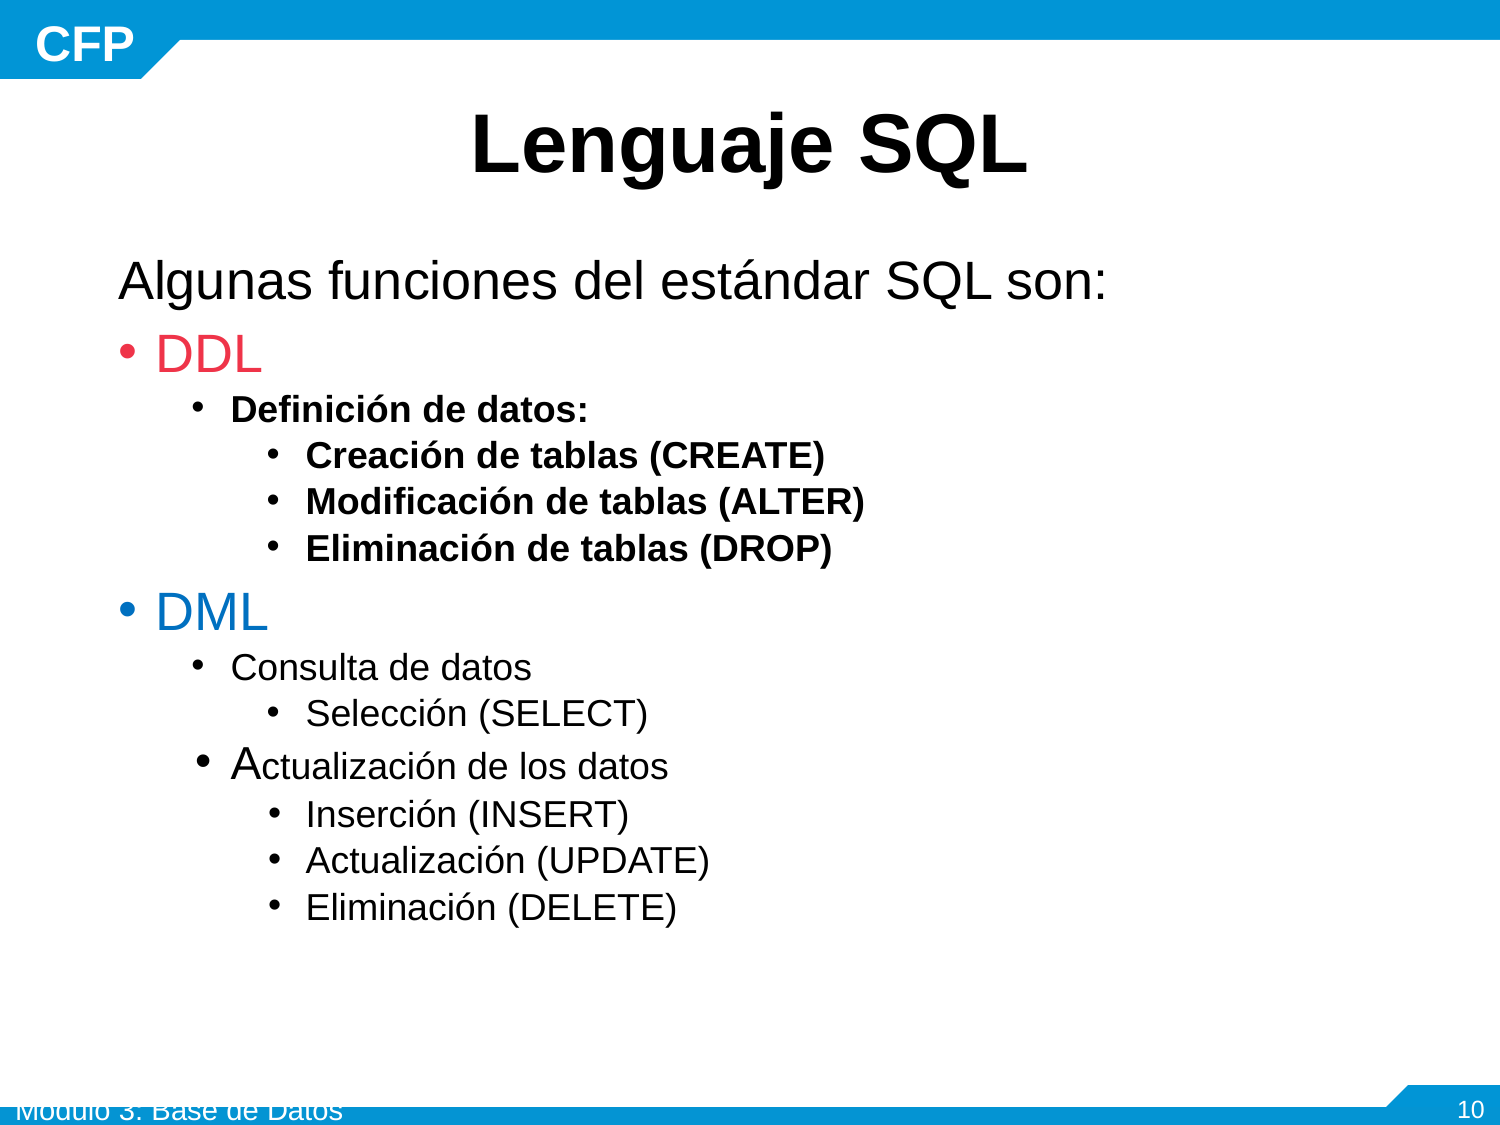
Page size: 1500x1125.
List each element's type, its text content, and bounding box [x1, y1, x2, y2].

slide_number 10 [1408, 1078, 1500, 1125]
list Algunas funciones del estándar SQL son: DDL Definición de datos: Creación de tablas (CREATE) Modificación de tablas (ALTER) Eliminación de tablas (DROP) DML Consulta de datos Selección (SELECT) Actualización de los datos Inserción (INSERT) Actualización (UPDATE) Eliminación (DELETE) [103, 251, 1397, 1069]
title Lenguaje SQL [103, 45, 1397, 246]
footer Módulo 3: Base de Datos [0, 1078, 507, 1125]
